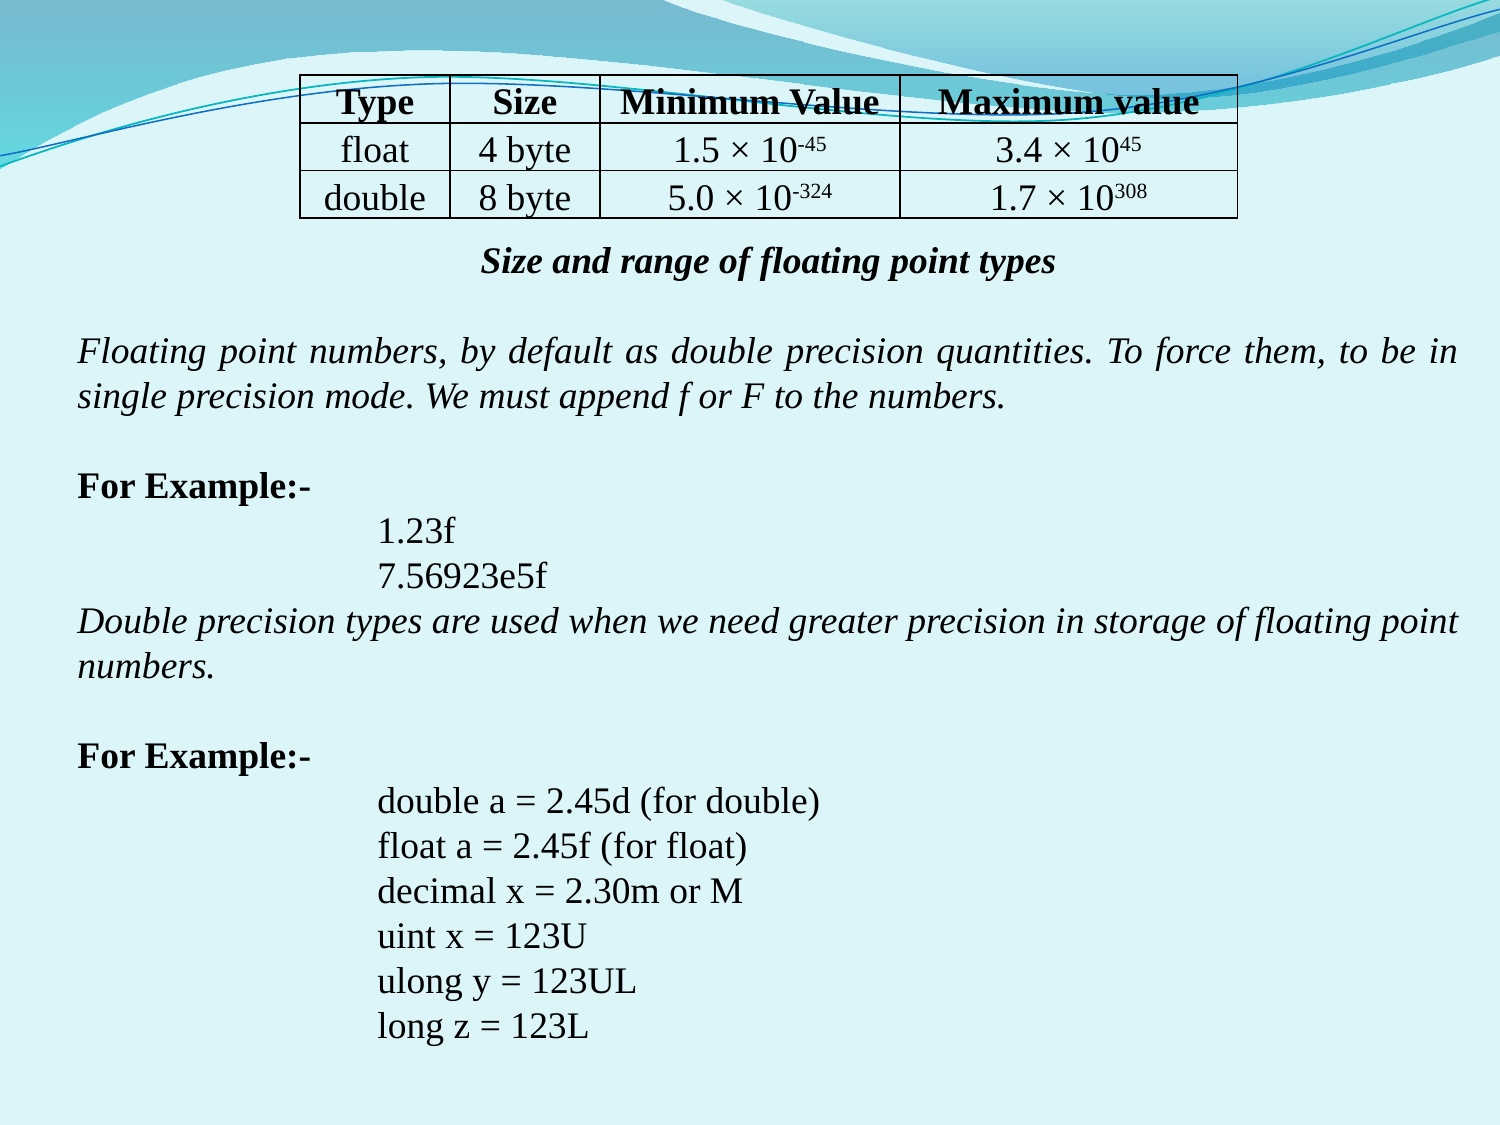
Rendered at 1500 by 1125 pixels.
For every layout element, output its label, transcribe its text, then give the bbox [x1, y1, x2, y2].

table_cell 5.0 × 10-324 [601, 171, 899, 217]
table_header Type [301, 76, 449, 122]
table_cell 8 byte [451, 171, 599, 217]
text_box Size and range of floating point types Floating point numbers, by default as double precision quantities. To force them, to be in single precision mode. We must append f or F to the numbers. For Example:- 1.23f 7.56923e5f Double precision types are used when we need greater precision in storage of floating point numbers. For Example:- double a = 2.45d (for double) float a = 2.45f (for float) decimal x = 2.30m or M uint x = 123U ulong y = 123UL long z = 123L [62, 229, 1475, 1054]
table_cell 1.7 × 10308 [901, 171, 1237, 217]
table_header Minimum Value [601, 76, 899, 122]
table_cell double [301, 171, 449, 217]
table_cell 4 byte [451, 124, 599, 170]
table_cell float [301, 124, 449, 170]
table_header Size [451, 76, 599, 122]
table_header Maximum value [901, 76, 1237, 122]
table_cell 1.5 × 10-45 [601, 124, 899, 170]
table_cell 3.4 × 1045 [901, 124, 1237, 170]
